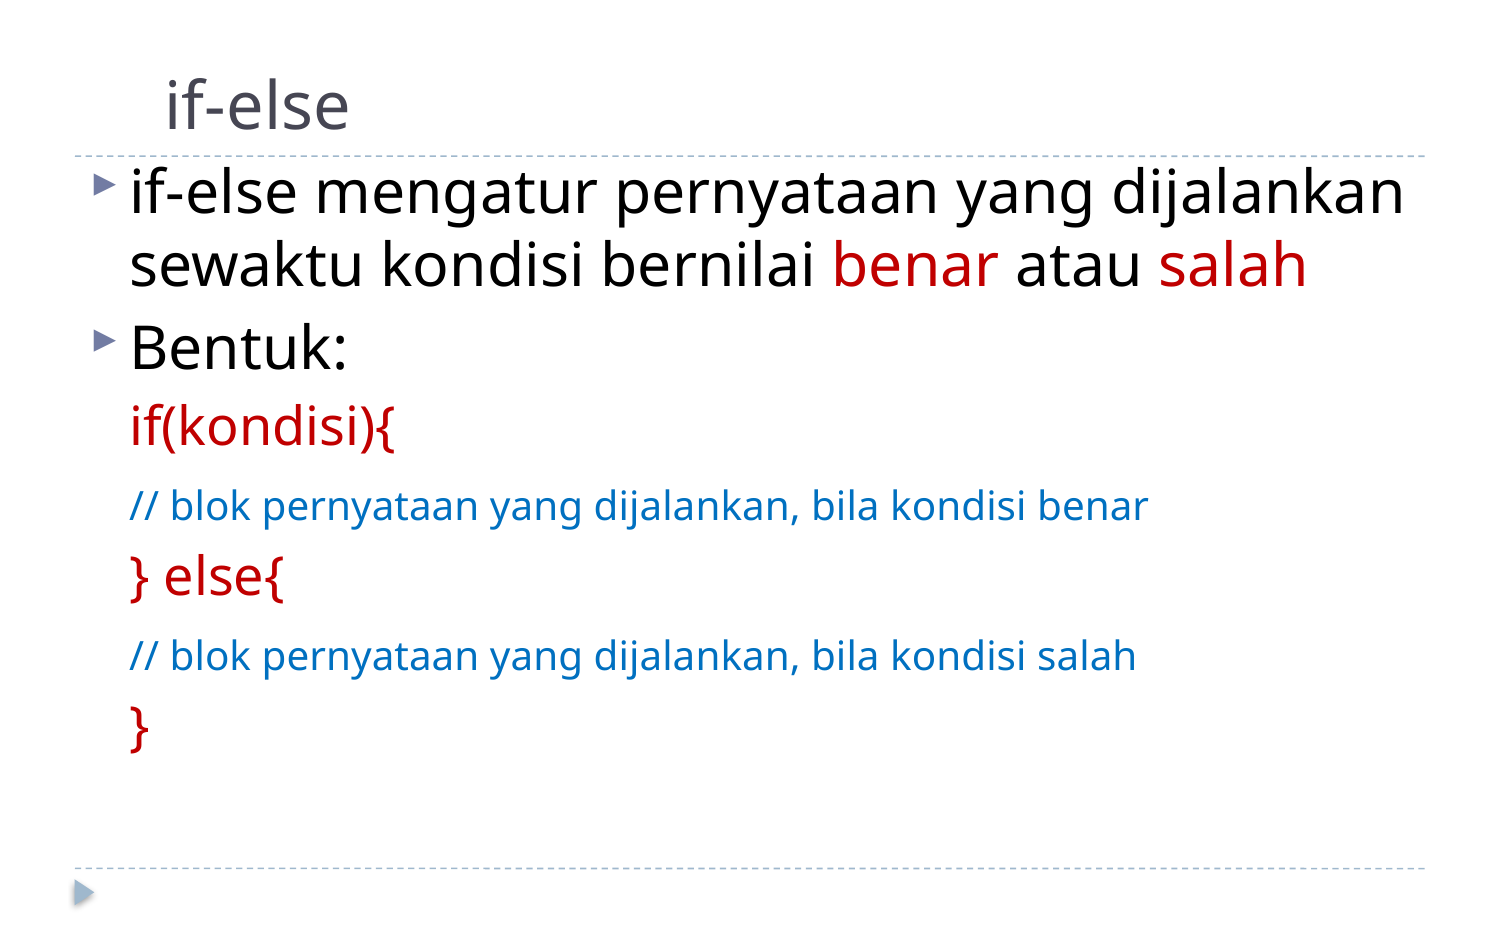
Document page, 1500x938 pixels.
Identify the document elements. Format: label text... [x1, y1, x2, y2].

list if-else mengatur pernyataan yang dijalankan sewaktu kondisi bernilai benar atau salah Bentuk: if(kondisi){ // blok pernyataan yang dijalankan, bila kondisi benar } else{ // blok pernyataan yang dijalankan, bila kondisi salah } [75, 145, 1425, 843]
title if-else [150, 0, 1425, 145]
